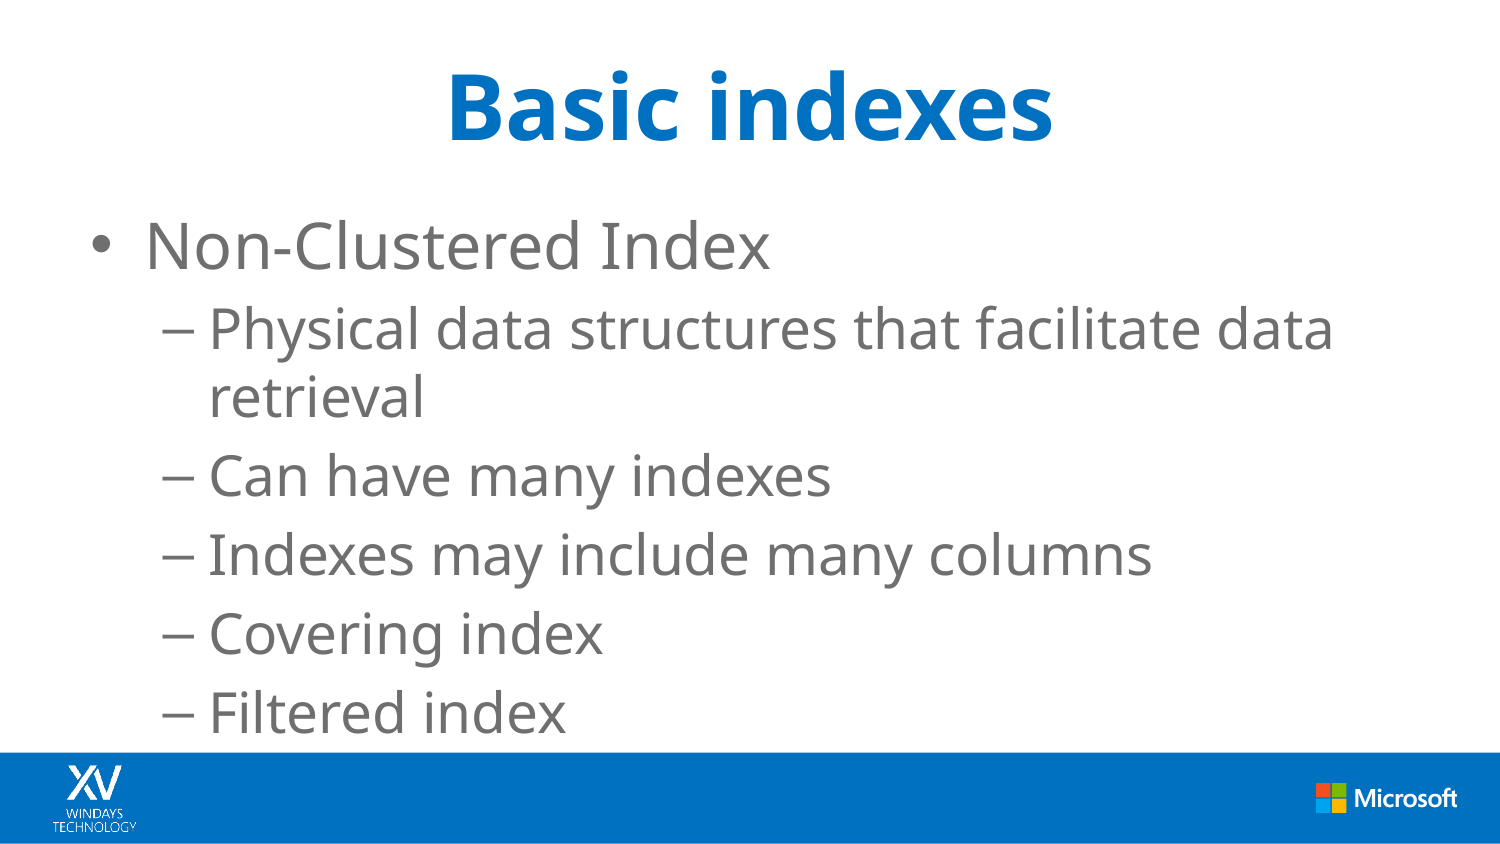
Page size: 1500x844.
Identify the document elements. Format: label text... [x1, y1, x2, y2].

list Non-Clustered Index Physical data structures that facilitate data retrieval Can have many indexes Indexes may include many columns Covering index Filtered index [75, 196, 1459, 754]
picture [1316, 783, 1457, 813]
picture [40, 751, 148, 844]
title Basic indexes [75, 33, 1425, 175]
